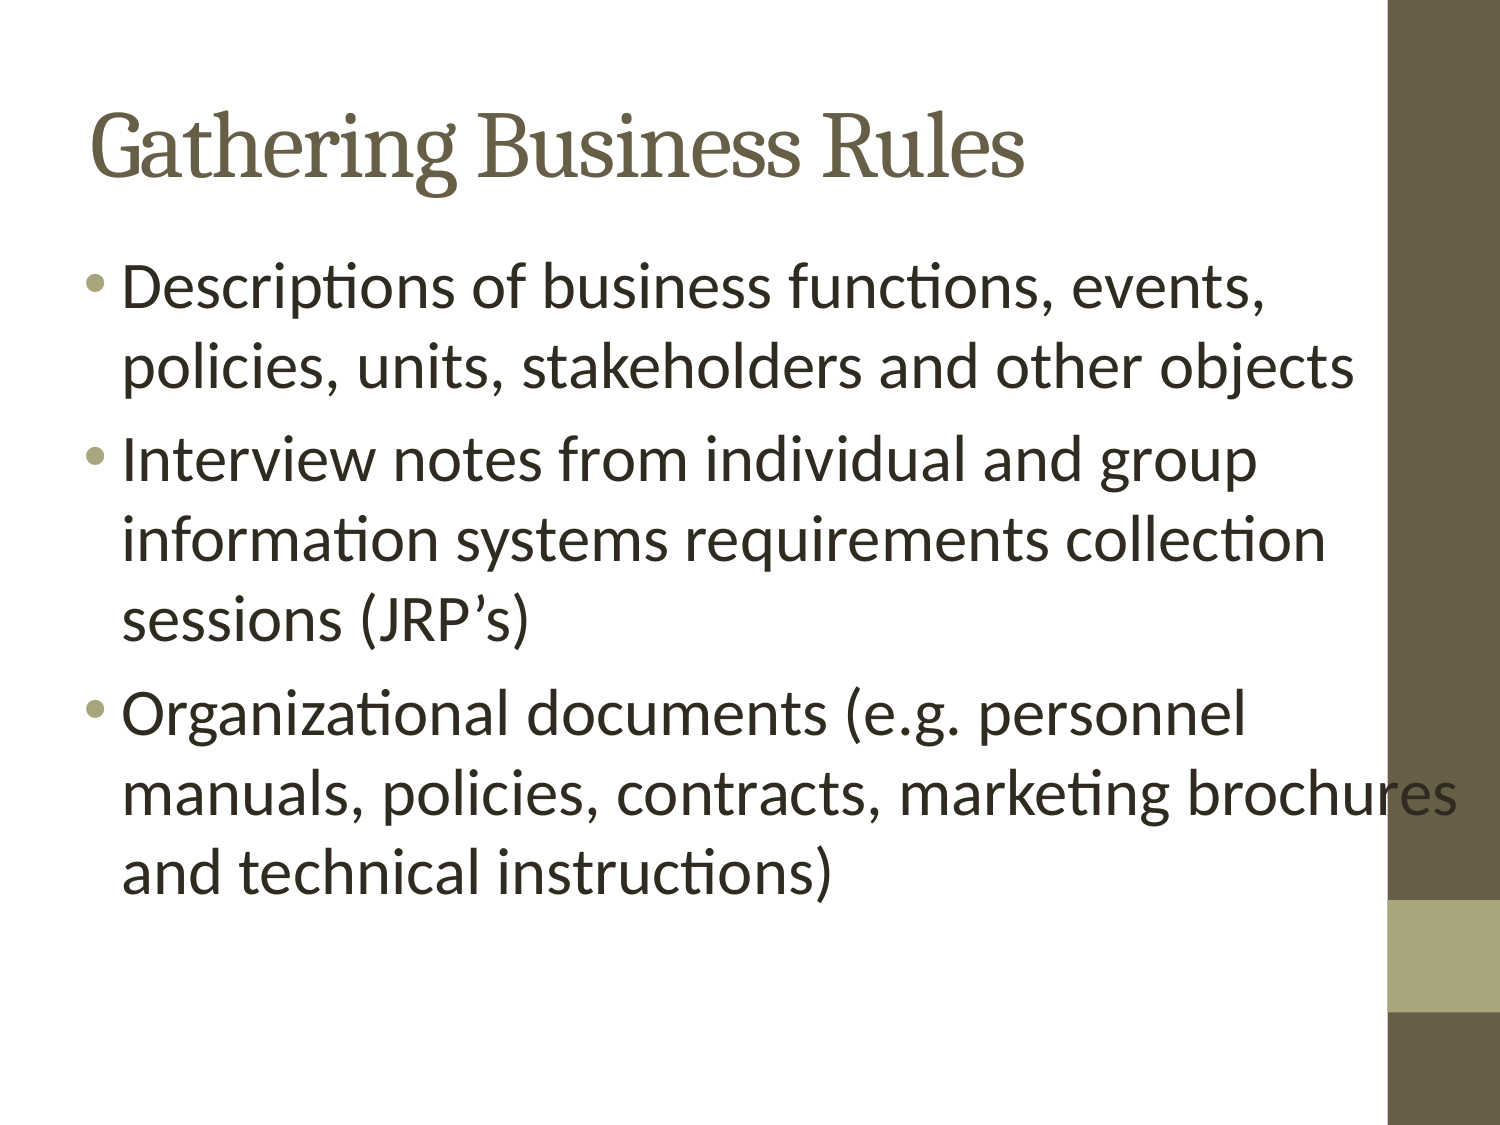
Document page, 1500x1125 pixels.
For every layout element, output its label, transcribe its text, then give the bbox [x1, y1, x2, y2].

title Gathering Business Rules [75, 45, 1325, 233]
list Descriptions of business functions, events, policies, units, stakeholders and other objects Interview notes from individual and group information systems requirements collection sessions (JRP’s) Organizational documents (e.g. personnel manuals, policies, contracts, marketing brochures and technical instructions) [50, 234, 1475, 1067]
